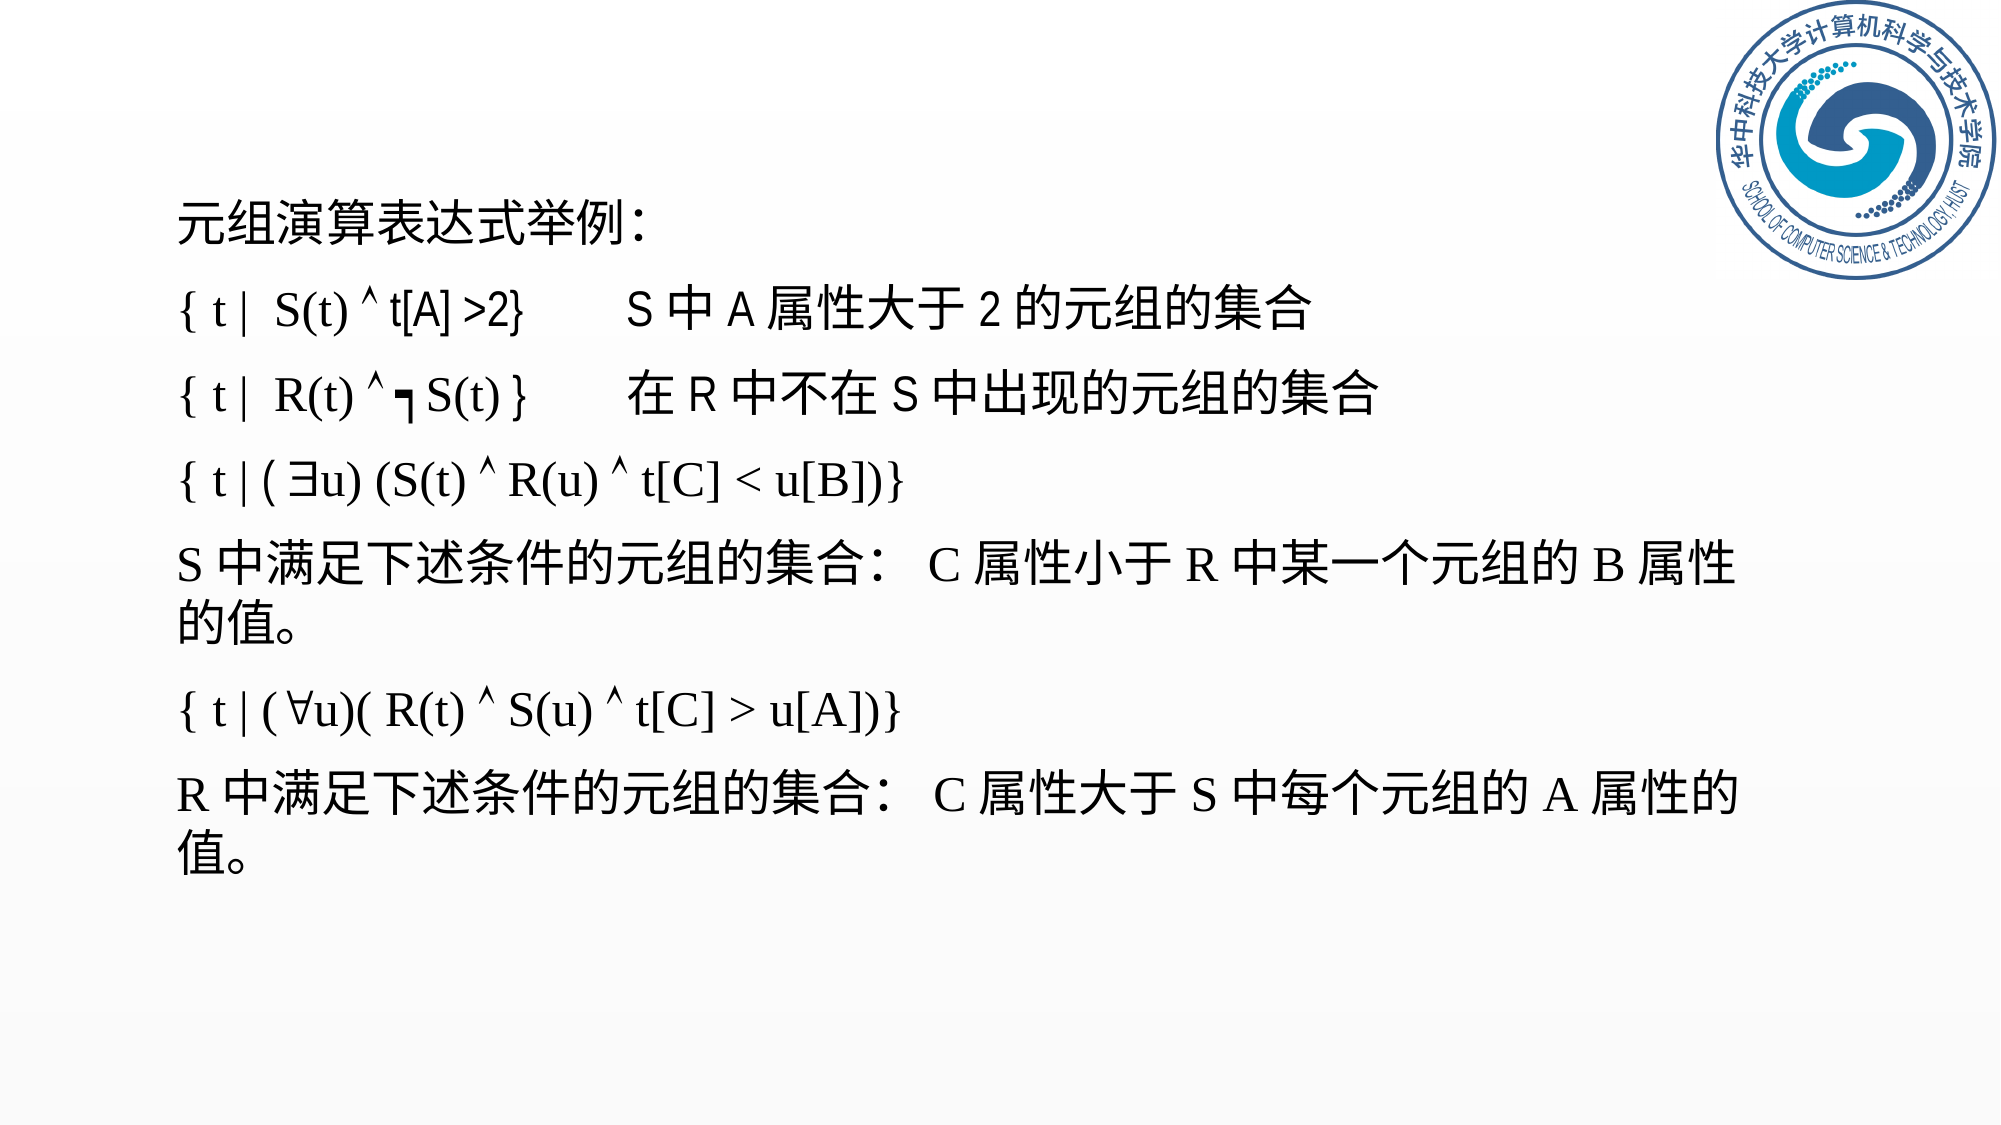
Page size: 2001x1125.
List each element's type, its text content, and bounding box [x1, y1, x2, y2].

text_box 元组演算表达式举例： { t | S(t)  t[A] >2} S中A属性大于2的元组的集合 { t | R(t)  ┑S(t) } 在R中不在S中出现的元组的集合 { t | ( u) (S(t)  R(u)  t[C] < u[B])} S中满足下述条件的元组的集合：C属性小于R中某一个元组的B属性的值。 { t | (u)( R(t)  S(u)  t[C] > u[A])} R中满足下述条件的元组的集合：C属性大于S中每个元组的A属性的值。 [161, 184, 1792, 890]
picture [1716, 0, 1999, 280]
